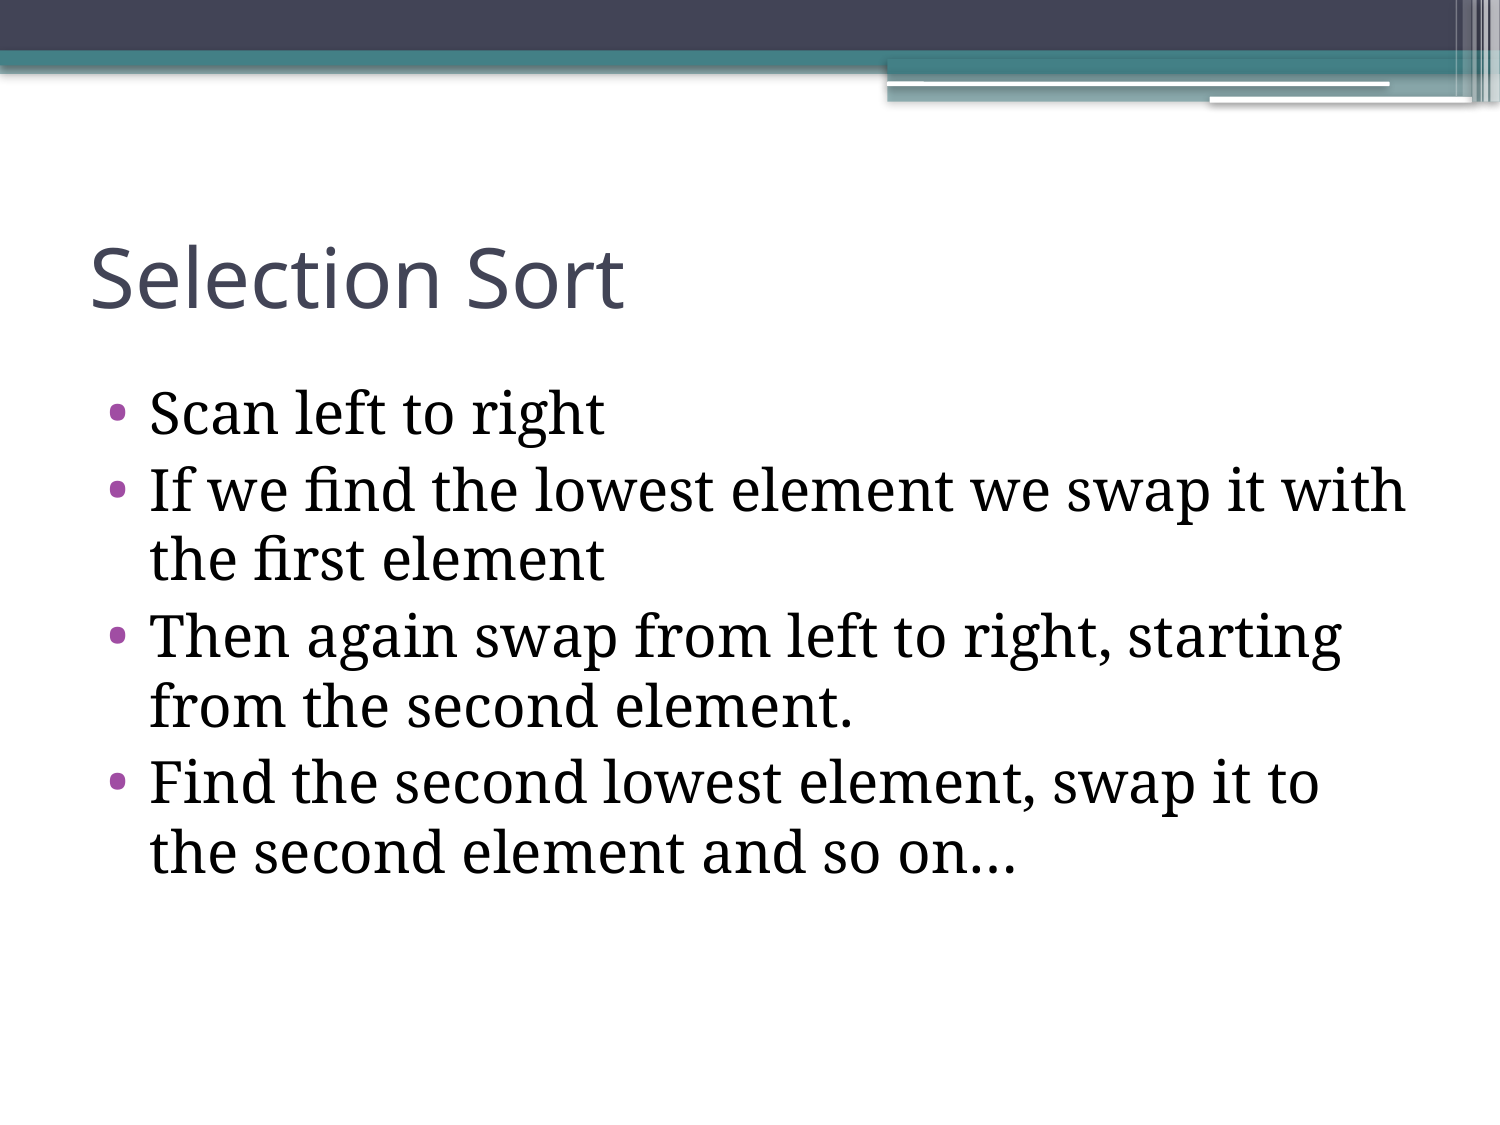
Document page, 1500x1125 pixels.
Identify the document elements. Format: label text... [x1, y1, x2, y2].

title Selection Sort [75, 187, 1425, 363]
list Scan left to right If we find the lowest element we swap it with the first element Then again swap from left to right, starting from the second element. Find the second lowest element, swap it to the second element and so on… [75, 368, 1425, 1079]
